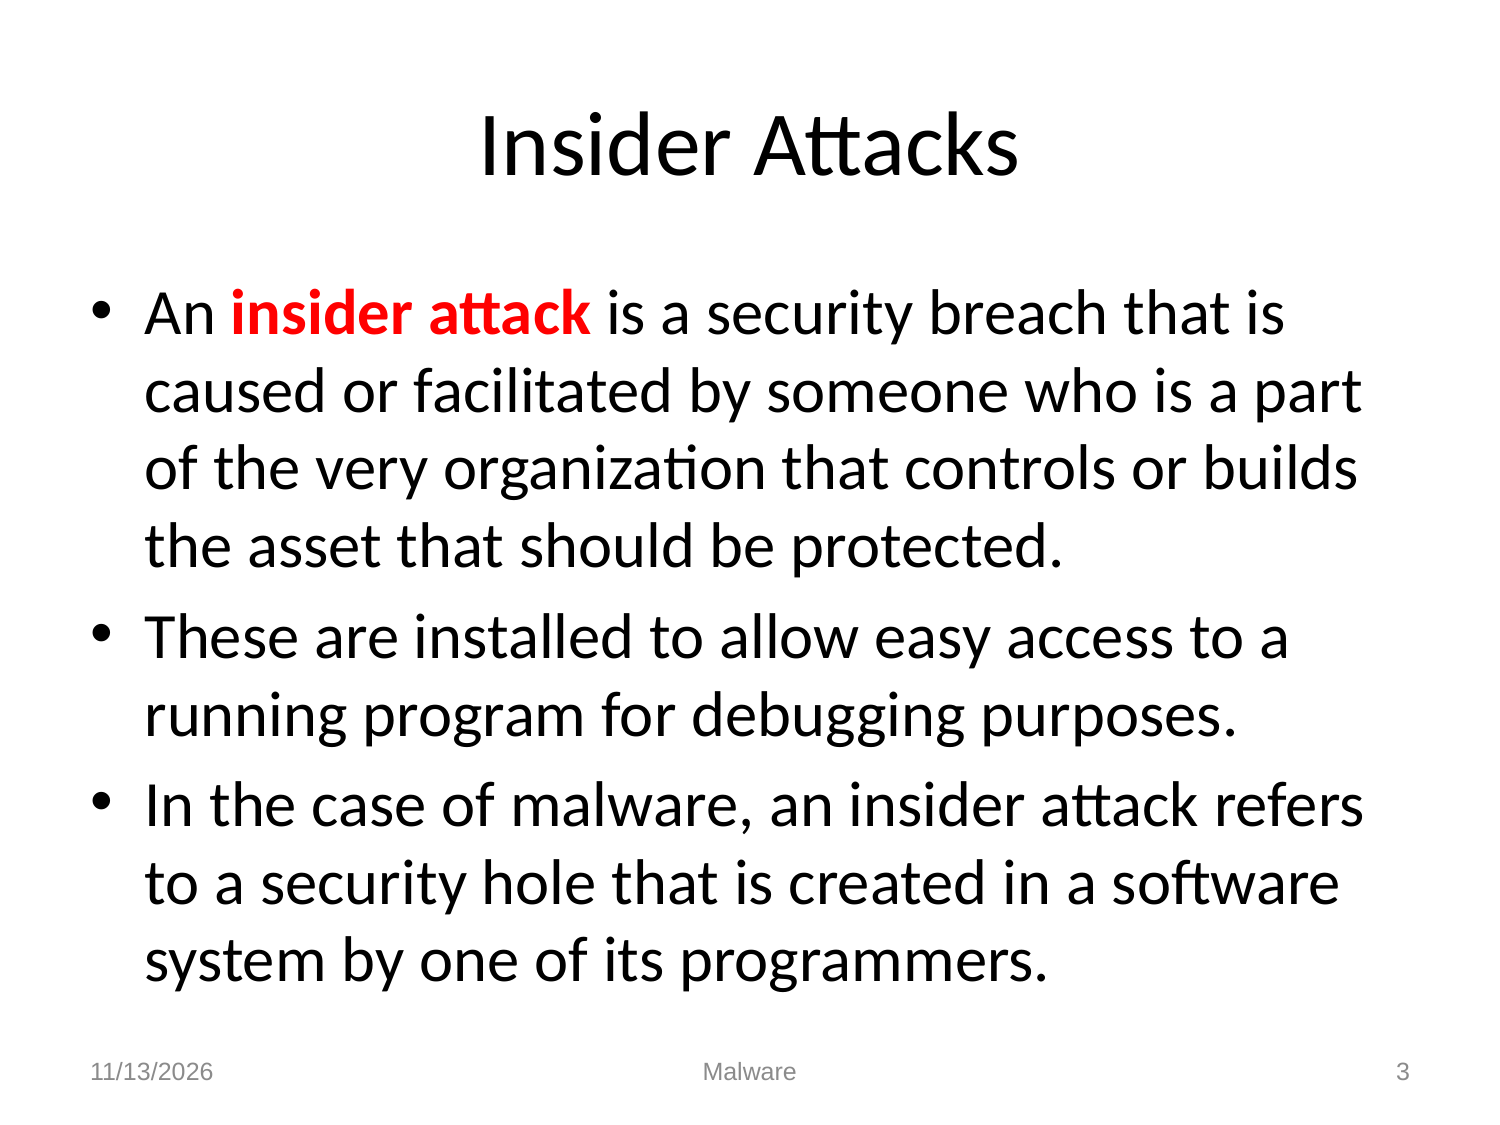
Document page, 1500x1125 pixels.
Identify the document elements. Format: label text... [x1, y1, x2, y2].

slide_number 3 [1074, 1042, 1425, 1103]
list An insider attack is a security breach that is caused or facilitated by someone who is a part of the very organization that controls or builds the asset that should be protected. These are installed to allow easy access to a running program for debugging purposes. In the case of malware, an insider attack refers to a security hole that is created in a software system by one of its programmers. [75, 262, 1425, 1005]
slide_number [75, 1042, 425, 1103]
footer Malware [512, 1042, 988, 1103]
title Insider Attacks [75, 45, 1425, 233]
